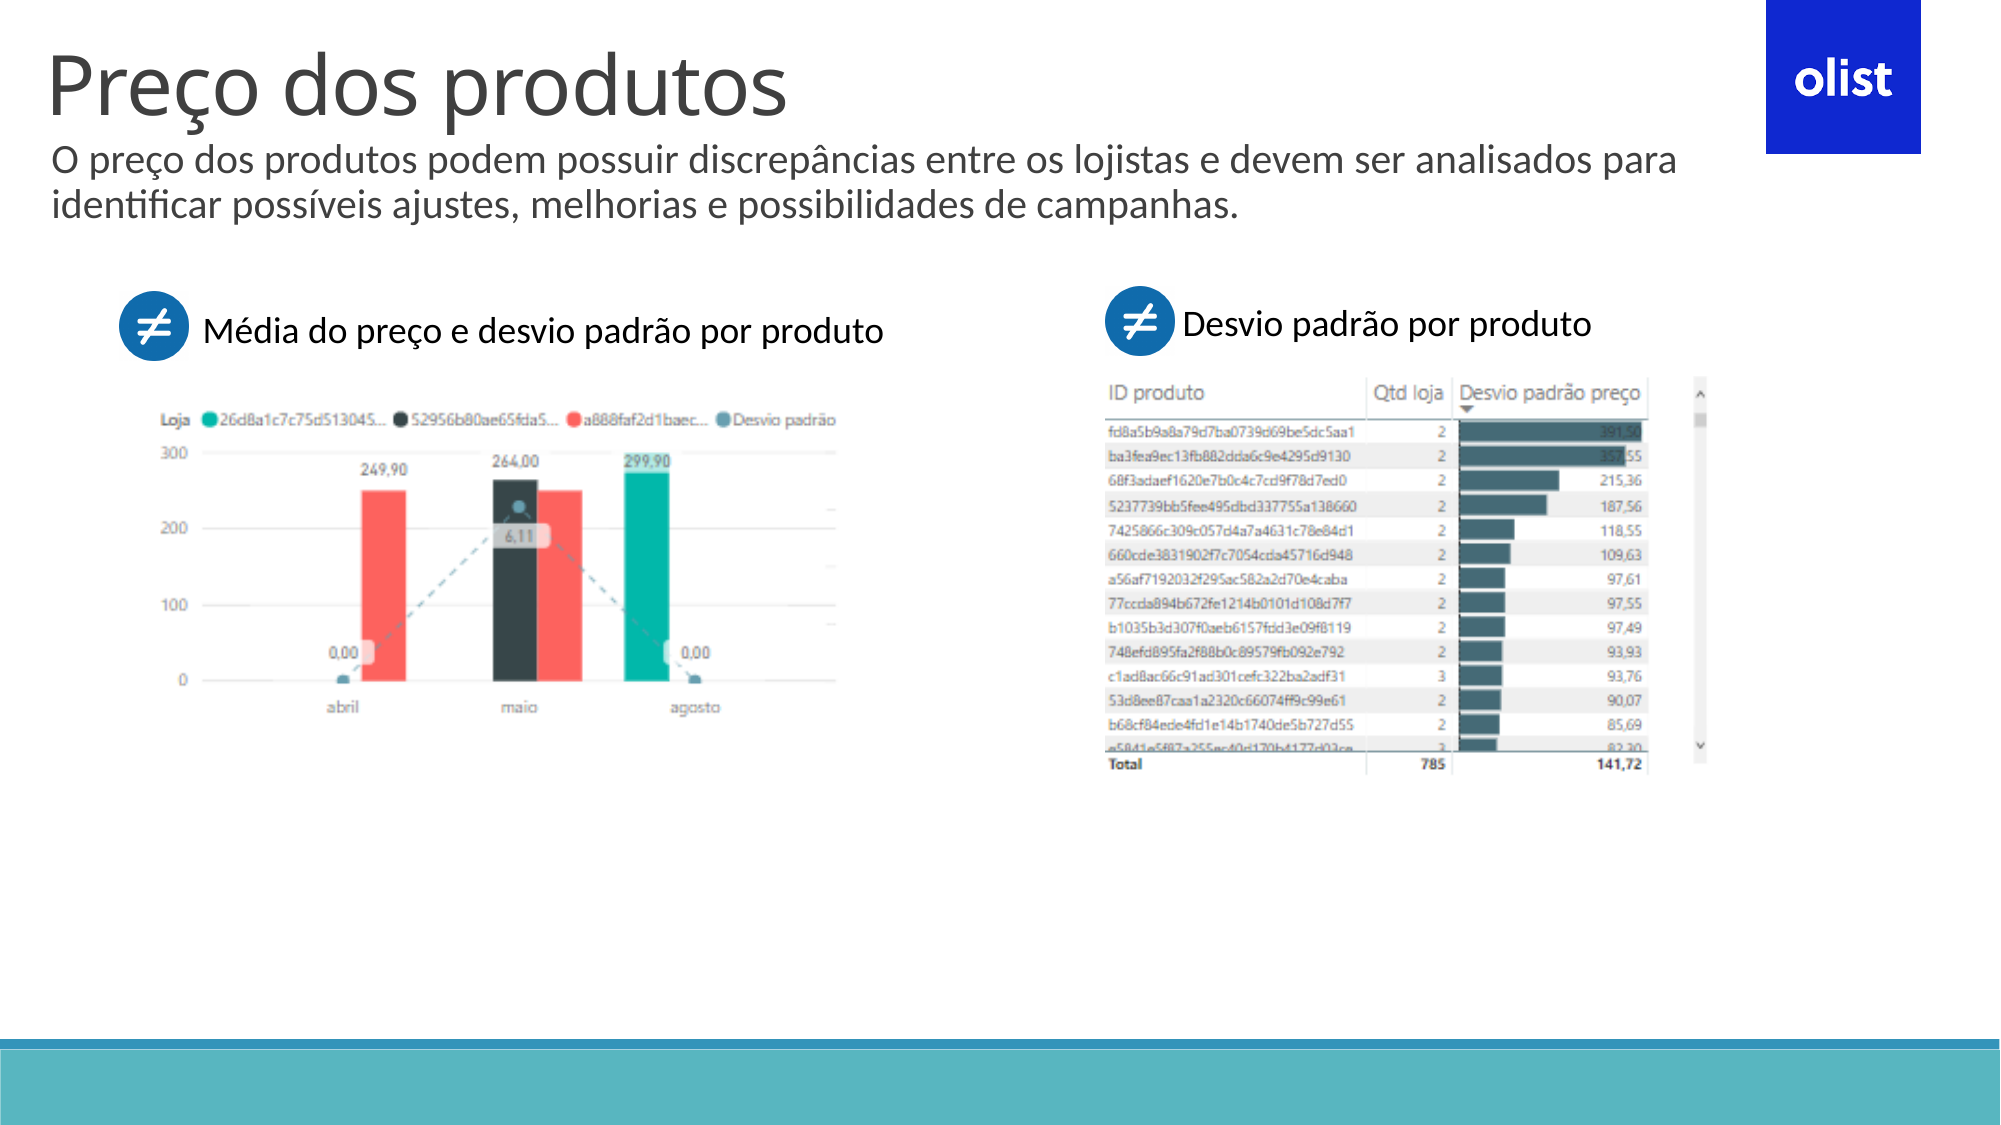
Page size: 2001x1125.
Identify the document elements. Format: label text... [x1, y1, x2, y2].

picture [1104, 285, 1175, 356]
picture [118, 290, 189, 361]
text_box O preço dos produtos podem possuir discrepâncias entre os lojistas e devem ser analisados para identificar possíveis ajustes, melhorias e possibilidades de campanhas. [36, 129, 1767, 239]
picture [1104, 375, 1721, 780]
text_box Desvio padrão por produto [1184, 291, 1902, 352]
picture [152, 399, 845, 733]
picture [1766, 0, 1922, 155]
text_box Média do preço e desvio padrão por produto [196, 298, 923, 358]
text_box Preço dos produtos [30, 40, 1681, 220]
